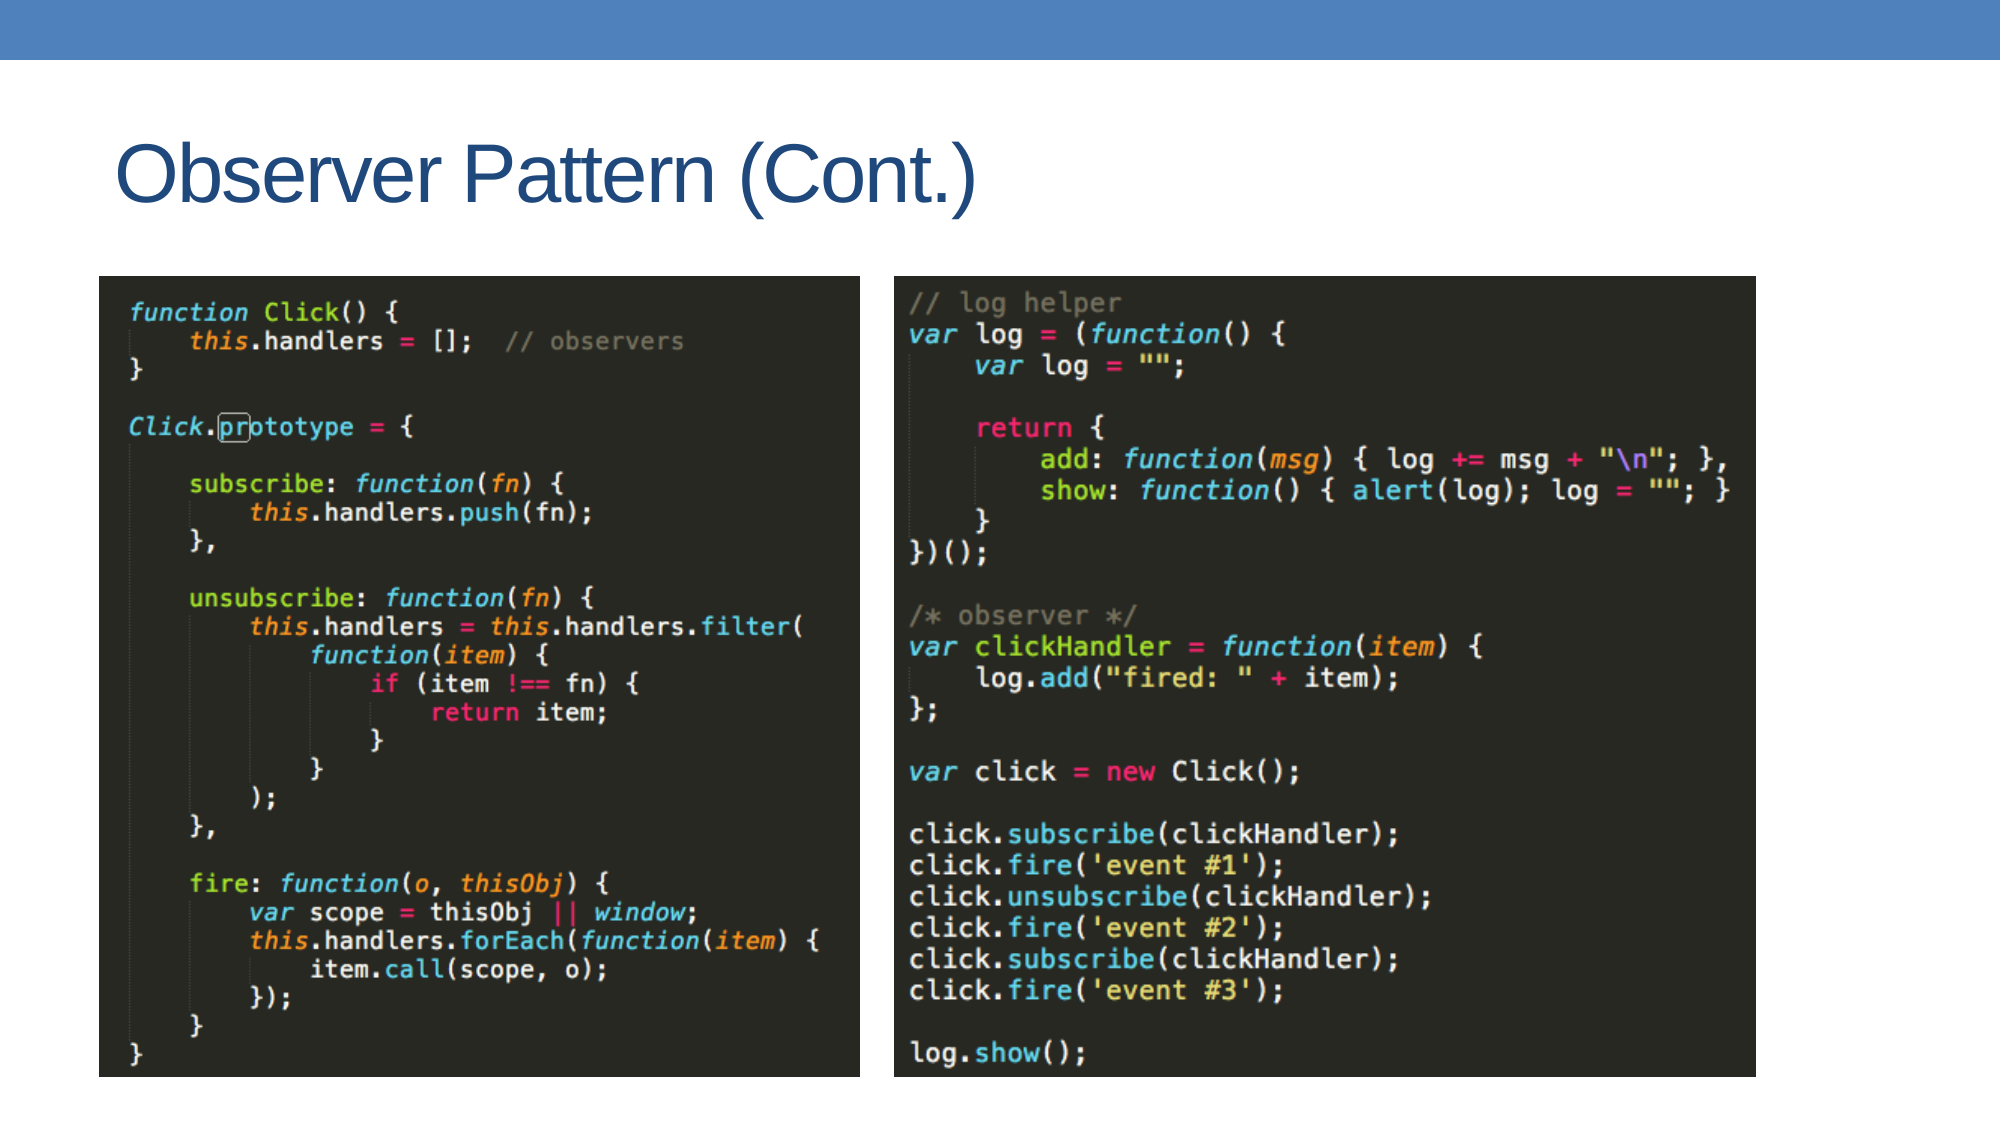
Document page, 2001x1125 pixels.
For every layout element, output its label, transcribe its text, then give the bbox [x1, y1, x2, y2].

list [99, 276, 860, 1077]
title Observer Pattern (Cont.) [99, 87, 1900, 250]
picture [893, 276, 1756, 1078]
